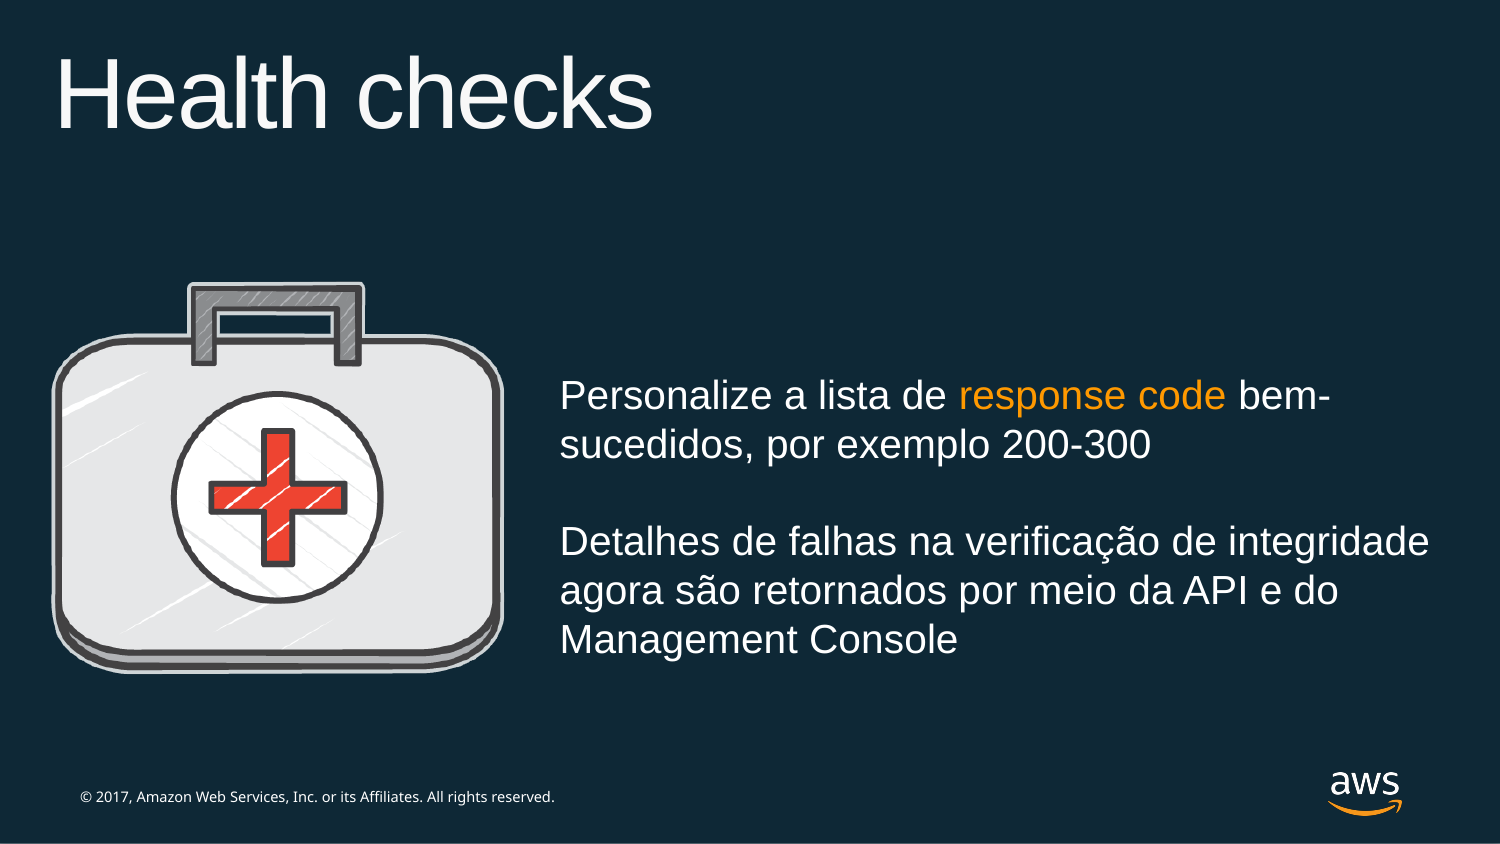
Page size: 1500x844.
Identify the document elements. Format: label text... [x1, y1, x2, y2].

picture [1328, 772, 1402, 816]
title Health checks [0, 28, 1388, 169]
picture [0, 228, 601, 756]
text_box Personalize a lista de response code bem-sucedidos, por exemplo 200-300 Detalhes de falhas na verificação de integridade agora são retornados por meio da API e do Management Console [605, 368, 1450, 662]
